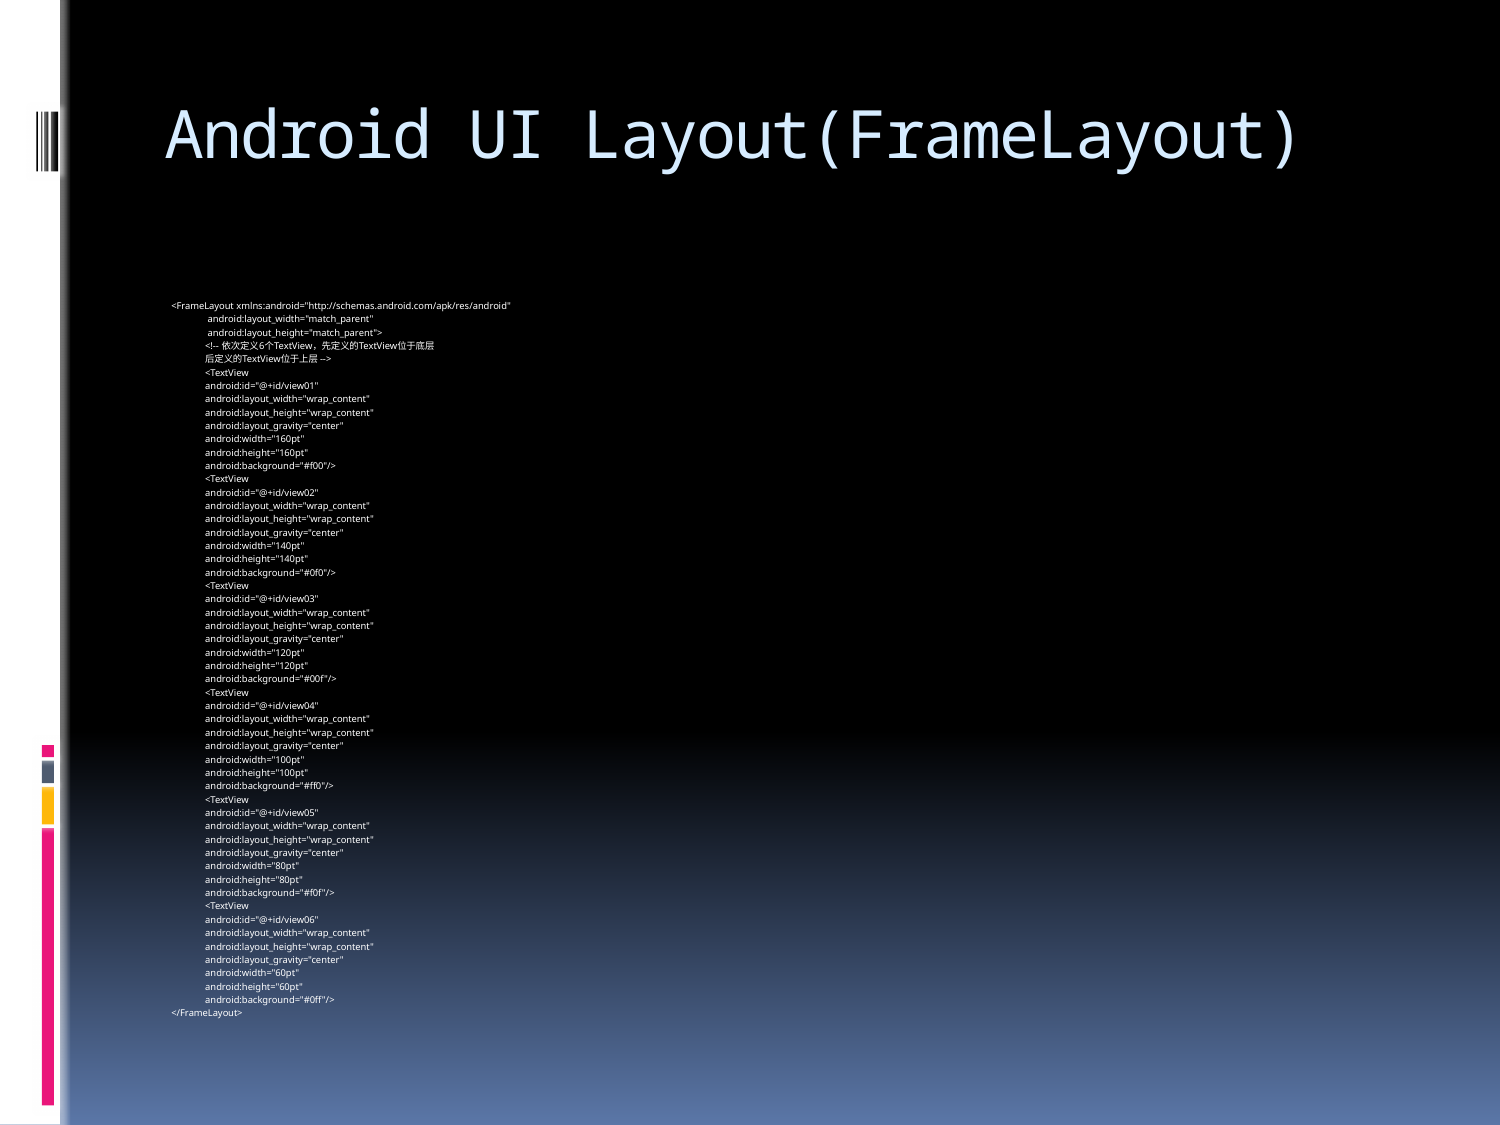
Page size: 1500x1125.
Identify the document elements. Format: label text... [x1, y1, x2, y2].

list <FrameLayout xmlns:android="http://schemas.android.com/apk/res/android" android:layout_width="match_parent" android:layout_height="match_parent"> <!-- 依次定义6个TextView，先定义的TextView位于底层 后定义的TextView位于上层 --> <TextView android:id="@+id/view01" android:layout_width="wrap_content" android:layout_height="wrap_content" android:layout_gravity="center" android:width="160pt" android:height="160pt" android:background="#f00"/> <TextView android:id="@+id/view02" android:layout_width="wrap_content" android:layout_height="wrap_content" android:layout_gravity="center" android:width="140pt" android:height="140pt" android:background="#0f0"/> <TextView android:id="@+id/view03" android:layout_width="wrap_content" android:layout_height="wrap_content" android:layout_gravity="center" android:width="120pt" android:height="120pt" android:background="#00f"/> <TextView android:id="@+id/view04" android:layout_width="wrap_content" android:layout_height="wrap_content" android:layout_gravity="center" android:width="100pt" android:height="100pt" android:background="#ff0"/> <TextView android:id="@+id/view05" android:layout_width="wrap_content" android:layout_height="wrap_content" android:layout_gravity="center" android:width="80pt" android:height="80pt" android:background="#f0f"/> <TextView android:id="@+id/view06" android:layout_width="wrap_content" android:layout_height="wrap_content" android:layout_gravity="center" android:width="60pt" android:height="60pt" android:background="#0ff"/> </FrameLayout> [150, 292, 1425, 1043]
title Android UI Layout(FrameLayout) [150, 83, 1425, 234]
